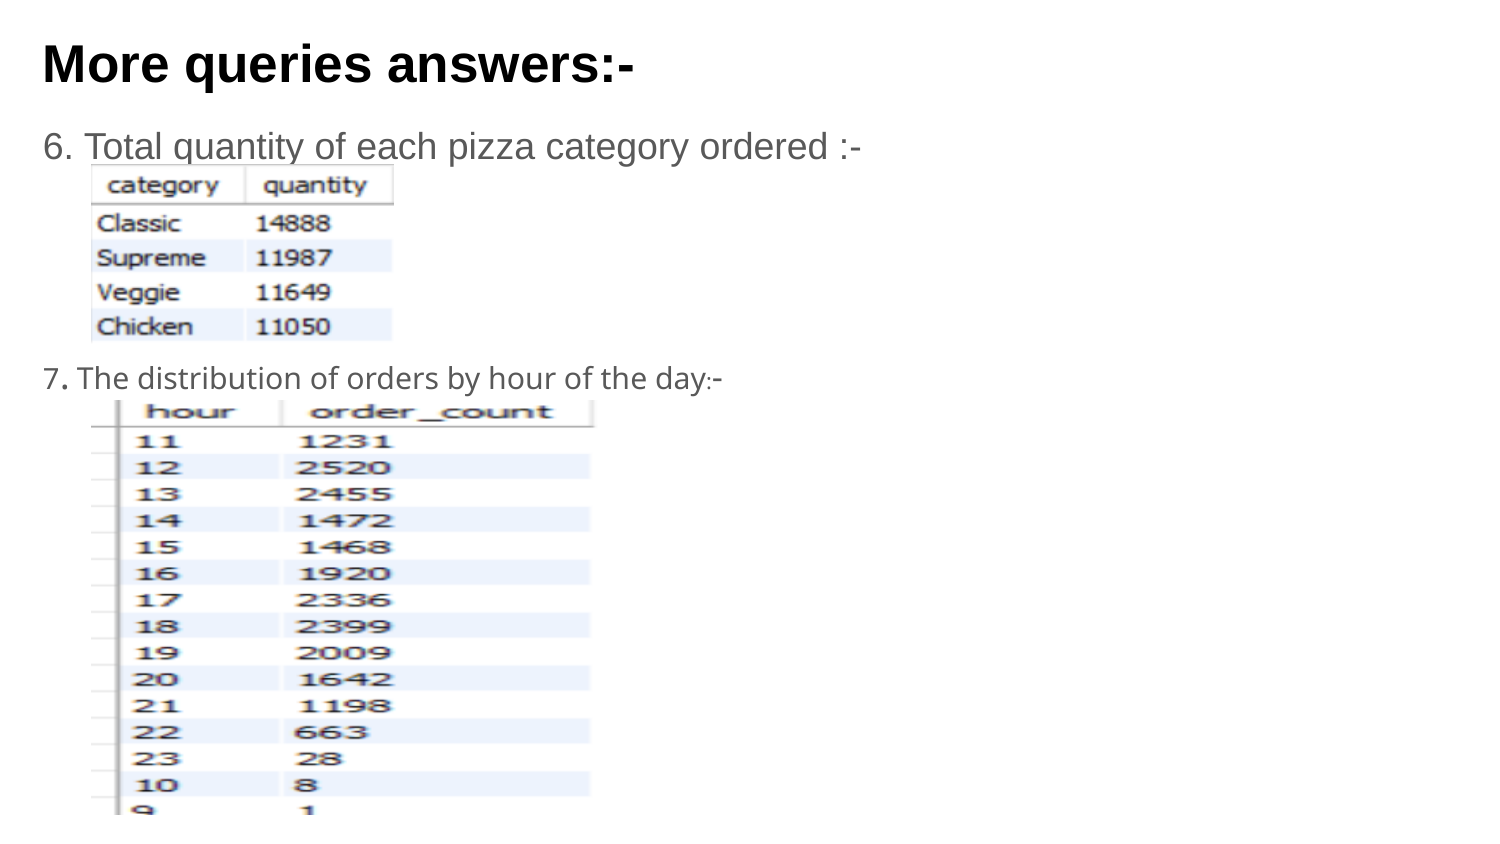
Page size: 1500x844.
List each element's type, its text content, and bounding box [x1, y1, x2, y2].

title More queries answers:- [27, 14, 1426, 100]
list 6. Total quantity of each pizza category ordered :- 7. The distribution of orders by hour of the day:- [27, 100, 1426, 834]
picture [90, 400, 603, 815]
picture [90, 163, 394, 346]
